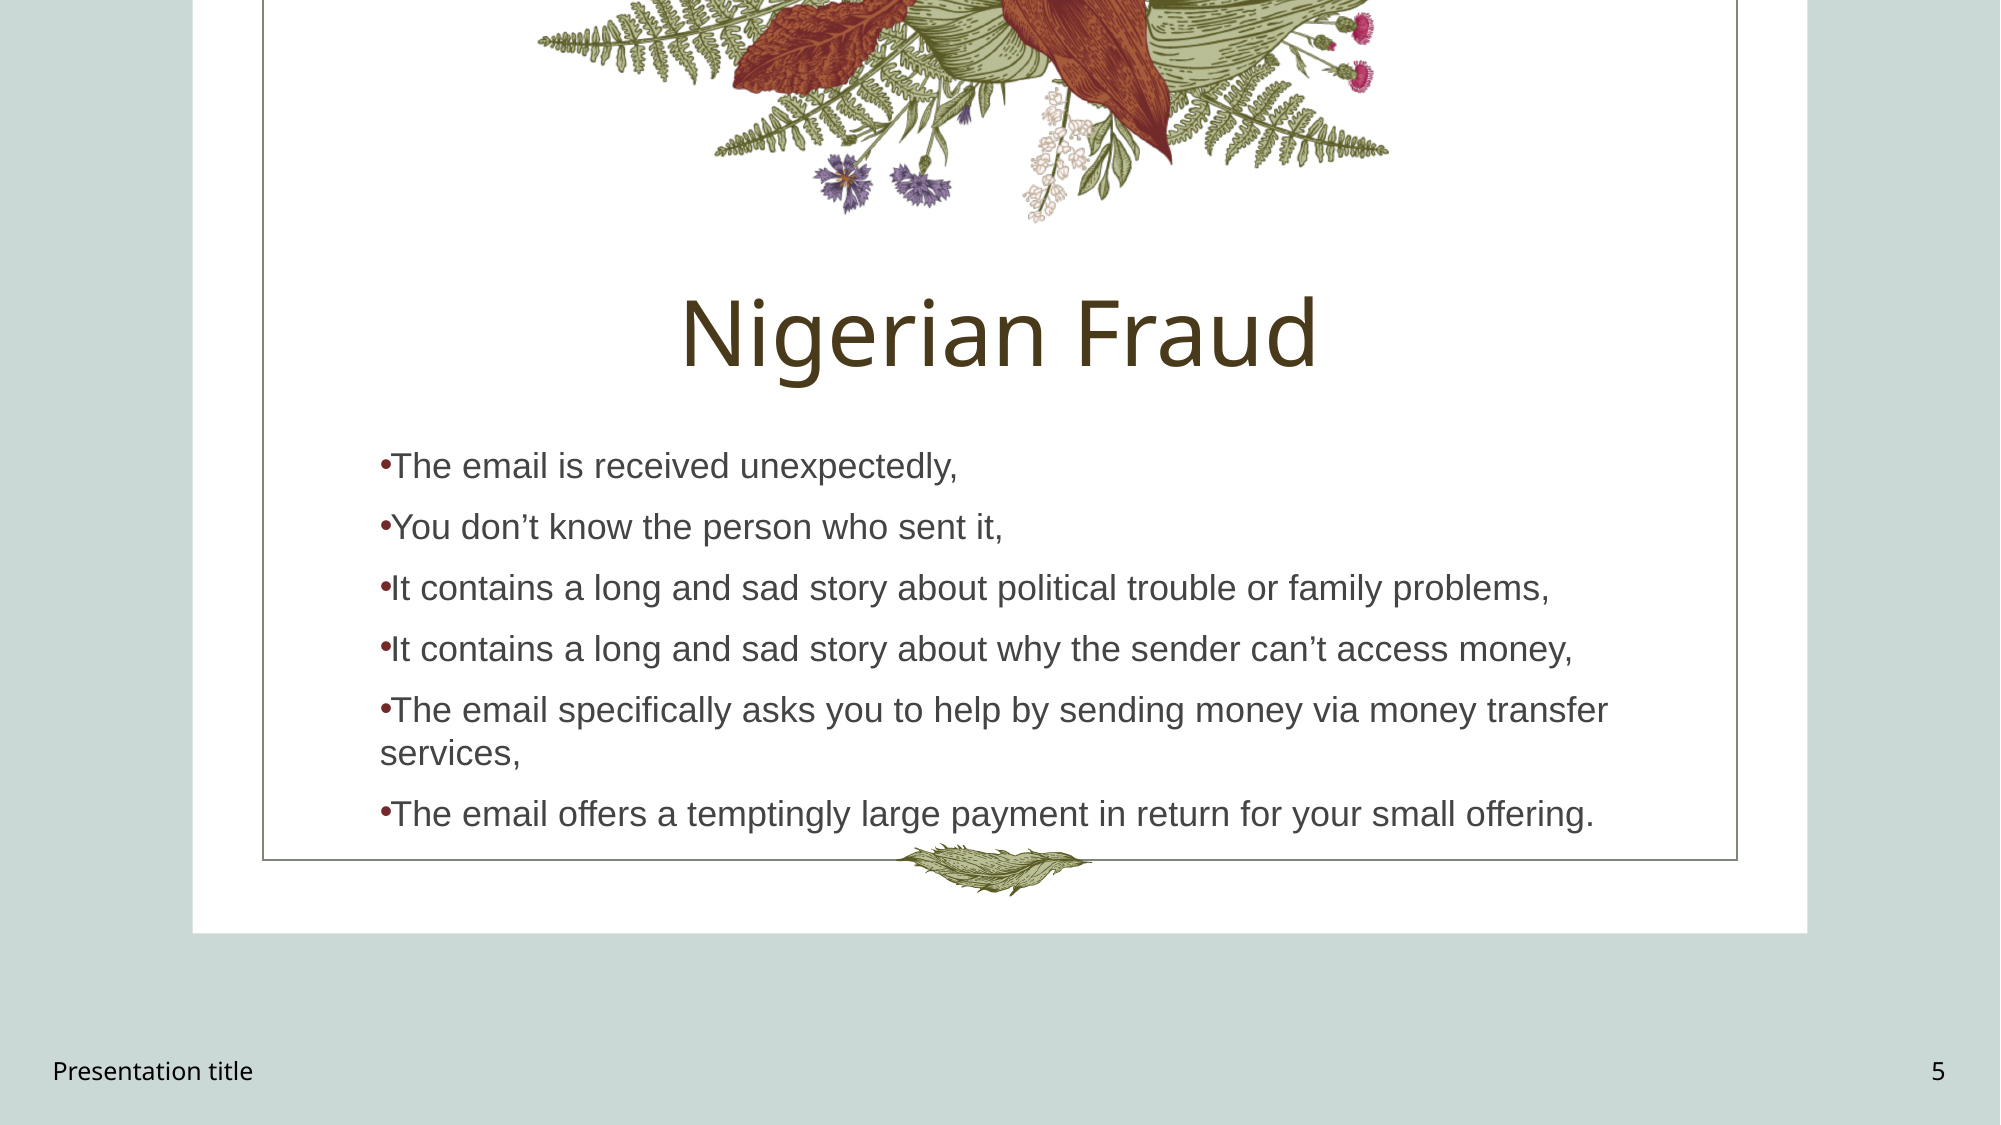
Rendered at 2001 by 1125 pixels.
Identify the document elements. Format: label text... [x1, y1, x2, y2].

picture [894, 878, 1093, 897]
footer Presentation title [37, 1042, 713, 1103]
slide_number 5 [1510, 1042, 1961, 1103]
title Nigerian Fraud [286, 228, 1714, 446]
list The email is received unexpectedly, You don’t know the person who sent it, It contains a long and sad story about political trouble or family problems, It contains a long and sad story about why the sender can’t access money, The email specifically asks you to help by sending money via money transfer services, The email offers a temptingly large payment in return for your small offering. [364, 435, 1636, 878]
picture [535, 0, 1416, 228]
